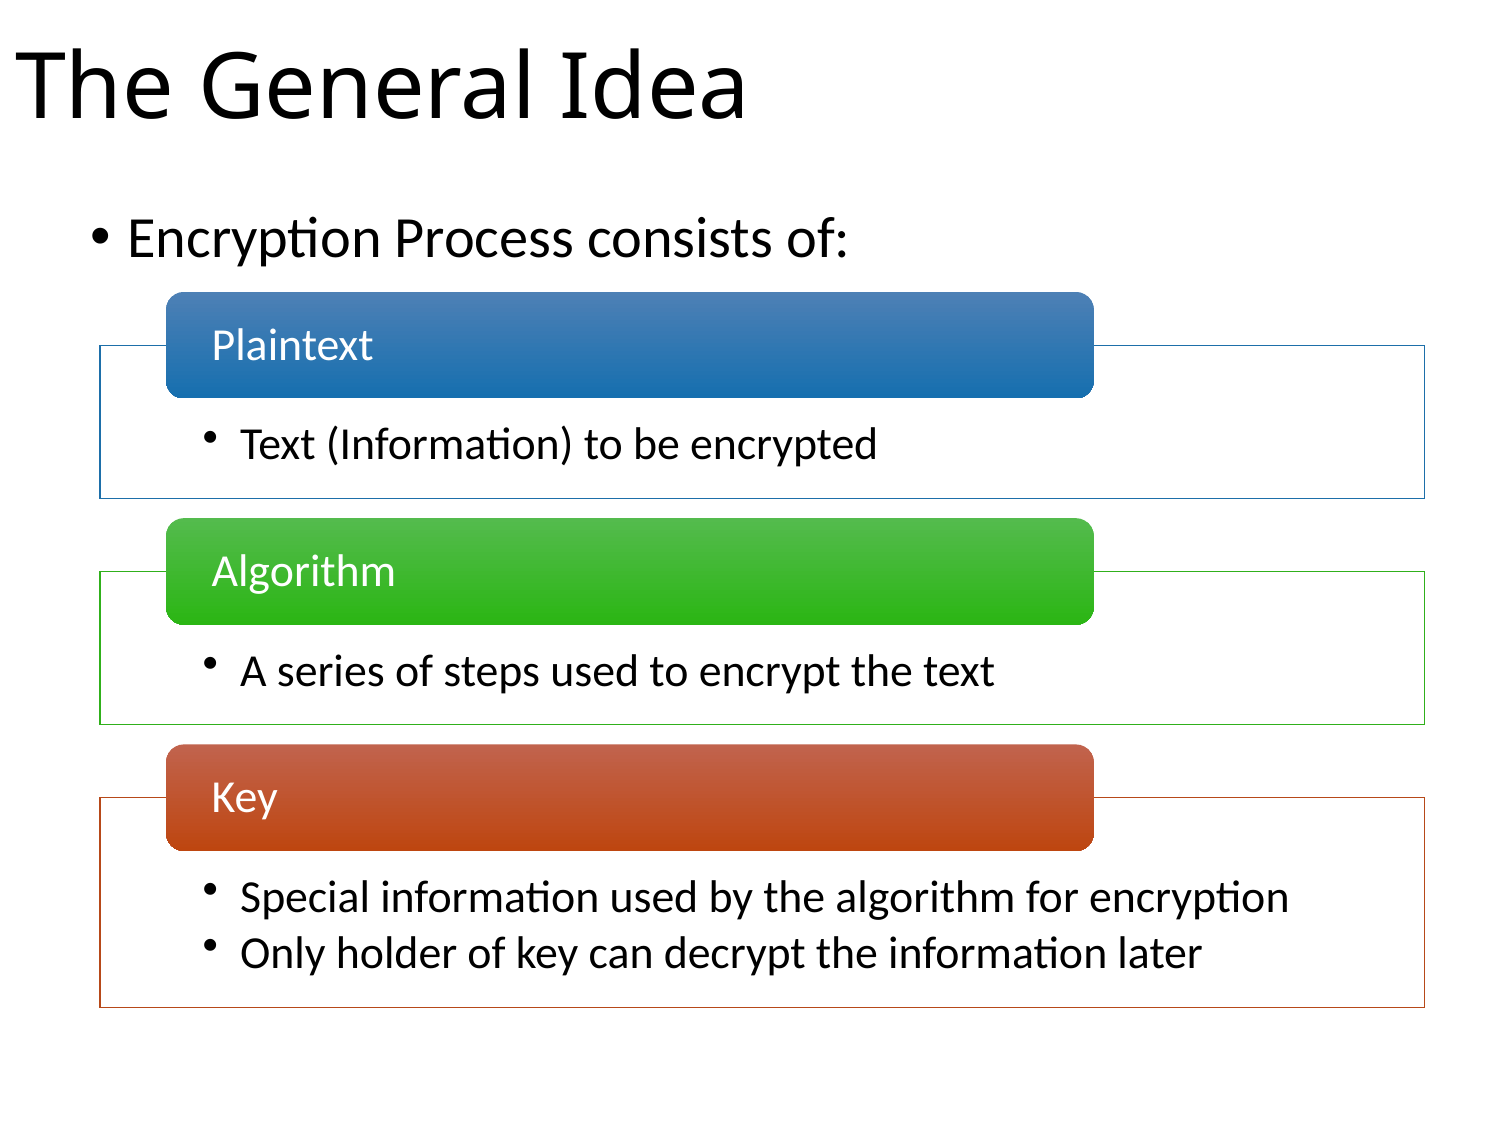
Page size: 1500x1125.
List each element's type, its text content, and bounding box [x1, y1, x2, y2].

title The General Idea [0, 0, 1500, 178]
list Encryption Process consists of: [75, 200, 1425, 288]
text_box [99, 287, 1425, 1013]
